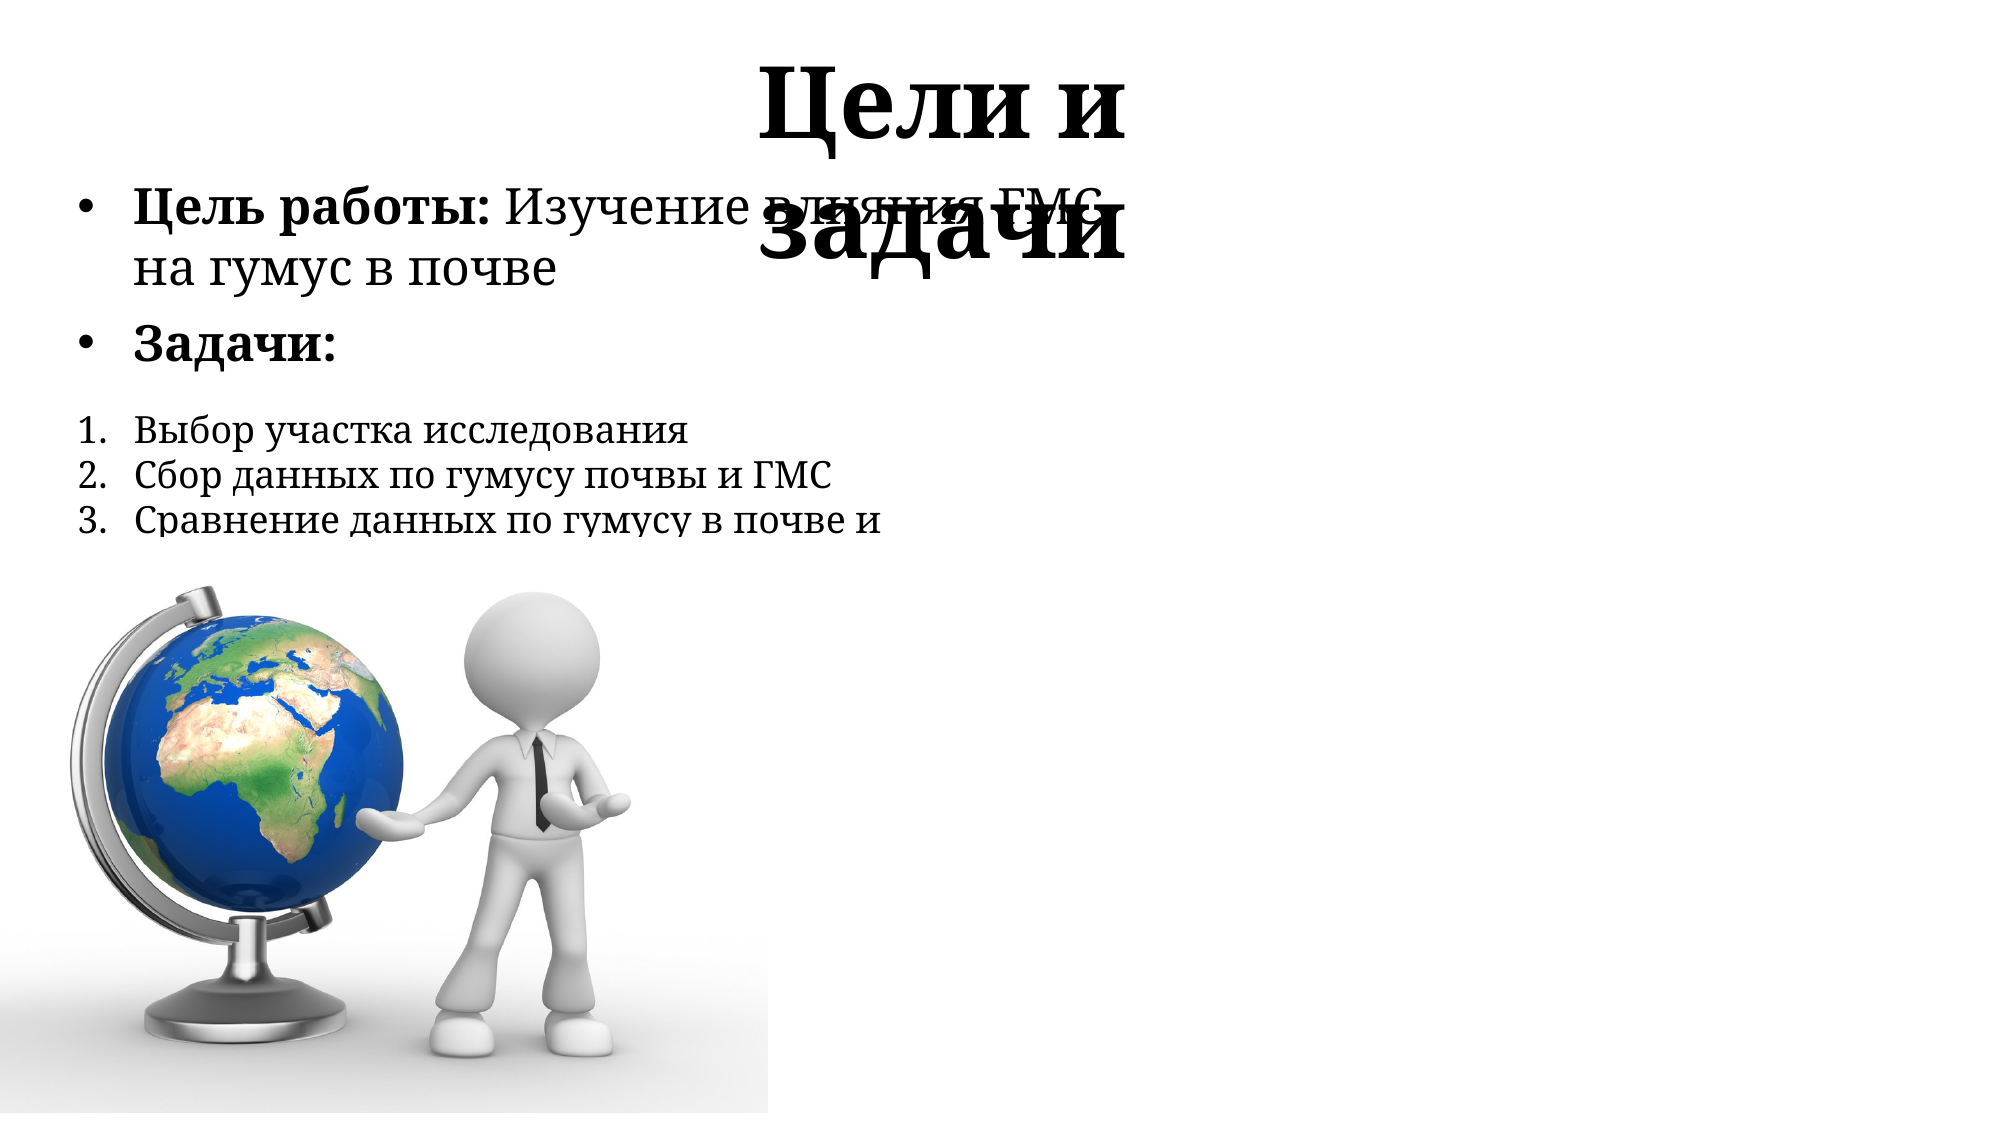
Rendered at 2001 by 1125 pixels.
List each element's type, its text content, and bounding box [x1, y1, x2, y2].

picture [0, 537, 768, 1113]
text_box Цель работы: Изучение влияния ГМС на гумус в почве [62, 167, 1165, 303]
text_box Цели и задачи [584, 31, 1300, 286]
text_box Выбор участка исследования Сбор данных по гумусу почвы и ГМС Сравнение данных по гумусу в почве и данных по ГМС ГМС [62, 398, 988, 593]
text_box Задачи: [62, 303, 1221, 379]
